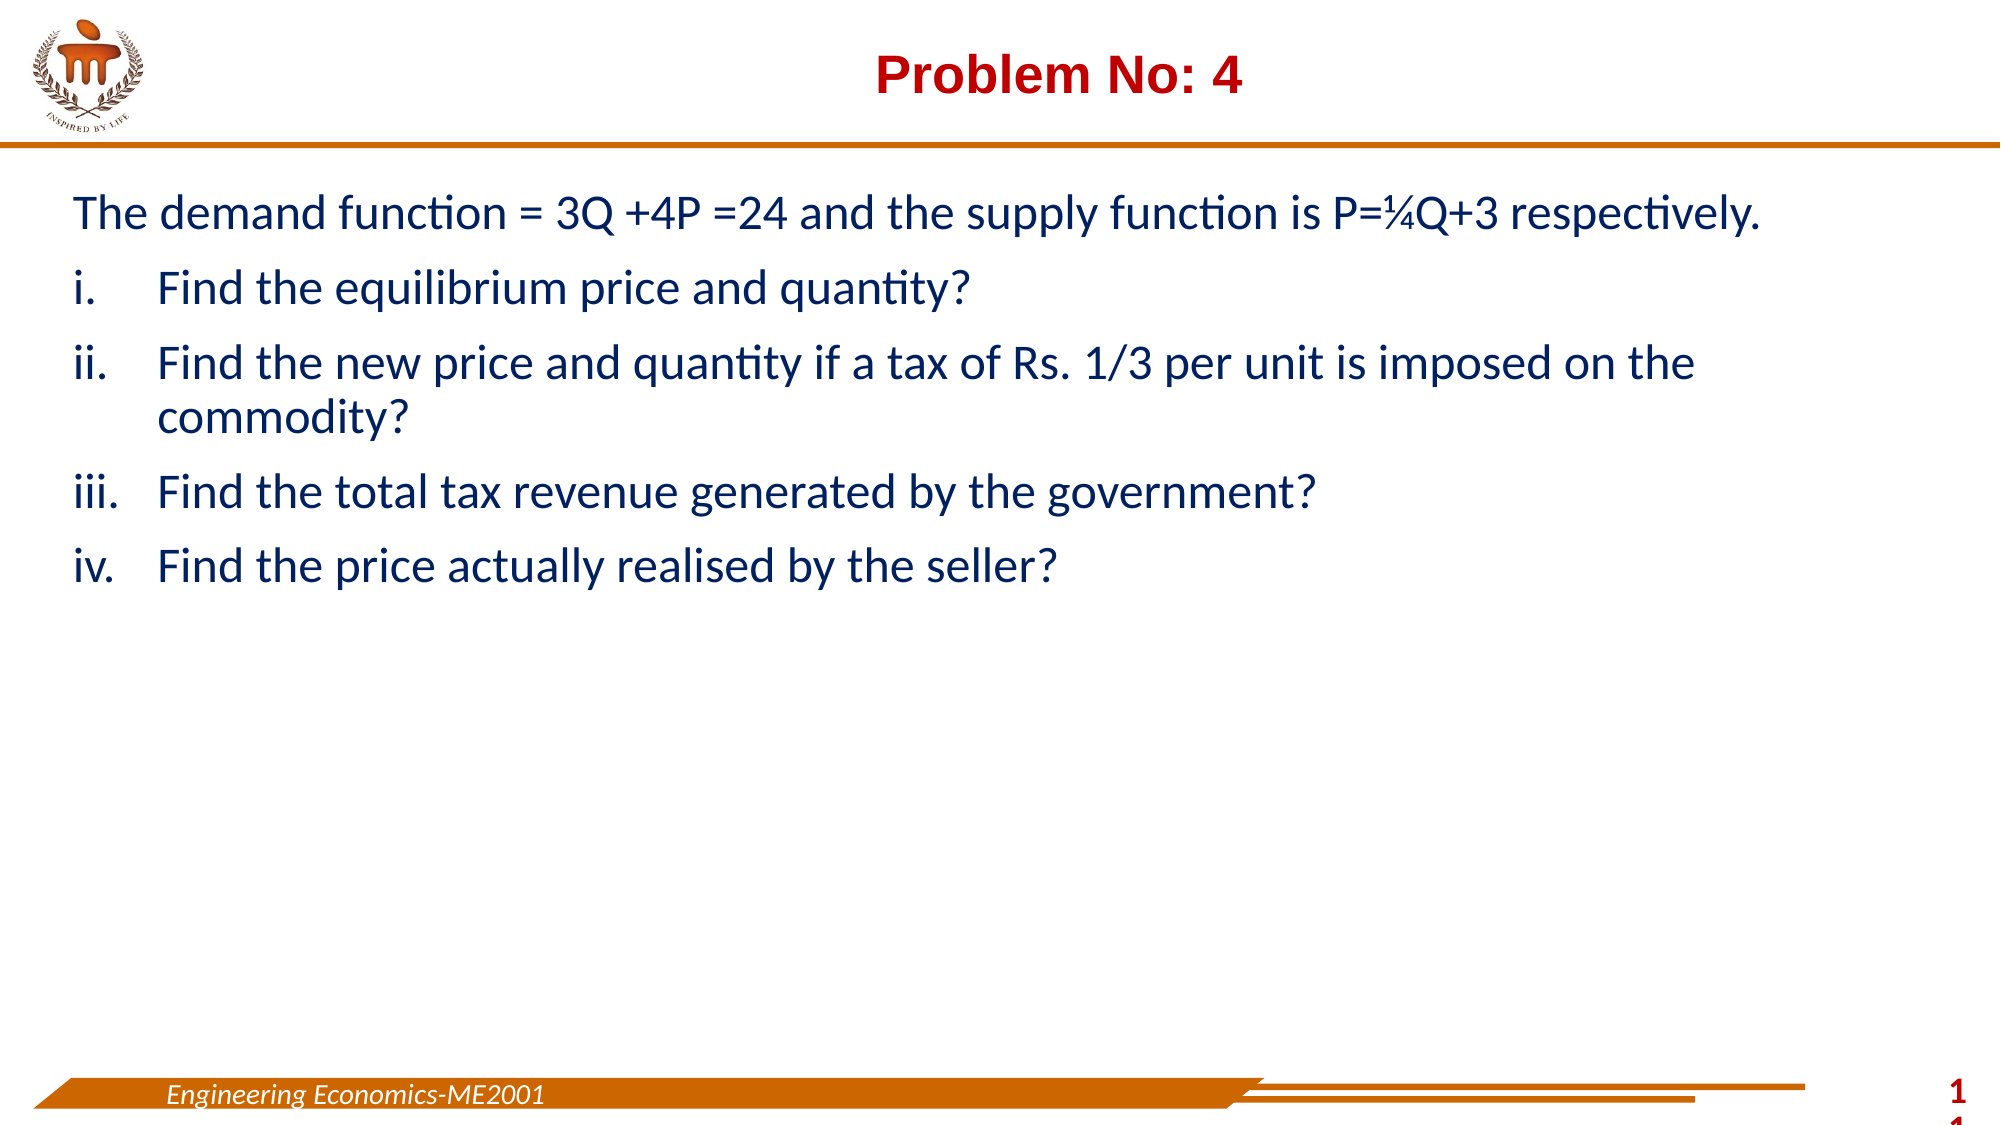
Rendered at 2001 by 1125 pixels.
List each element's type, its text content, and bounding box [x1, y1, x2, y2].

slide_number 11 [1933, 1059, 1996, 1119]
picture [29, 16, 146, 134]
title Problem No: 4 [196, 19, 1922, 134]
list The demand function = 3Q +4P =24 and the supply function is P=¼Q+3 respectively. Find the equilibrium price and quantity? Find the new price and quantity if a tax of Rs. 1/3 per unit is imposed on the commodity? Find the total tax revenue generated by the government? Find the price actually realised by the seller? [57, 178, 1947, 1014]
